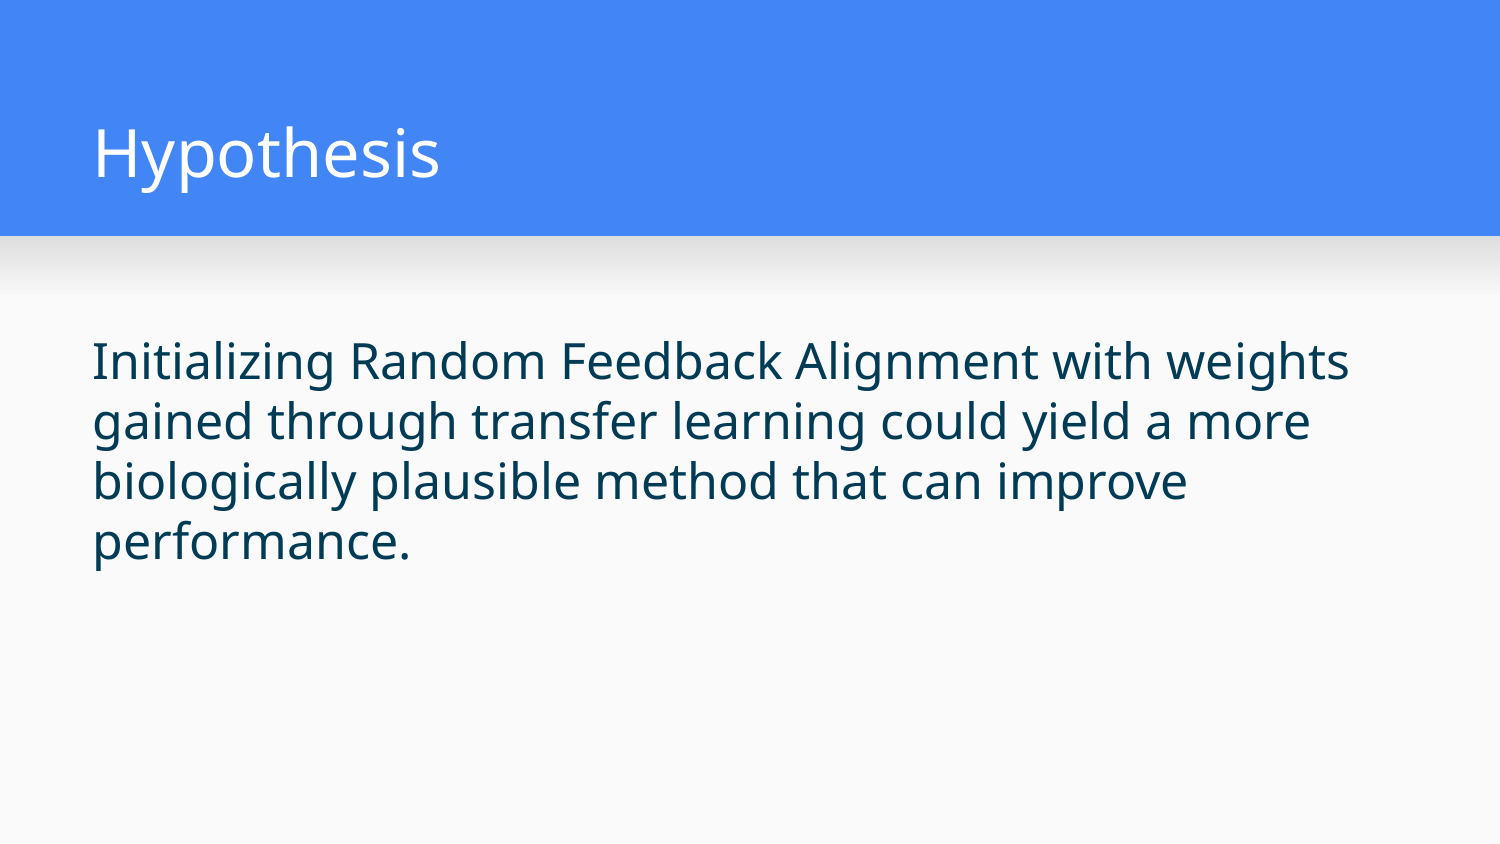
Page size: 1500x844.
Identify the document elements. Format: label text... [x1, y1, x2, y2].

title Hypothesis [77, 79, 1427, 206]
list Initializing Random Feedback Alignment with weights gained through transfer learning could yield a more biologically plausible method that can improve performance. [77, 314, 1427, 760]
